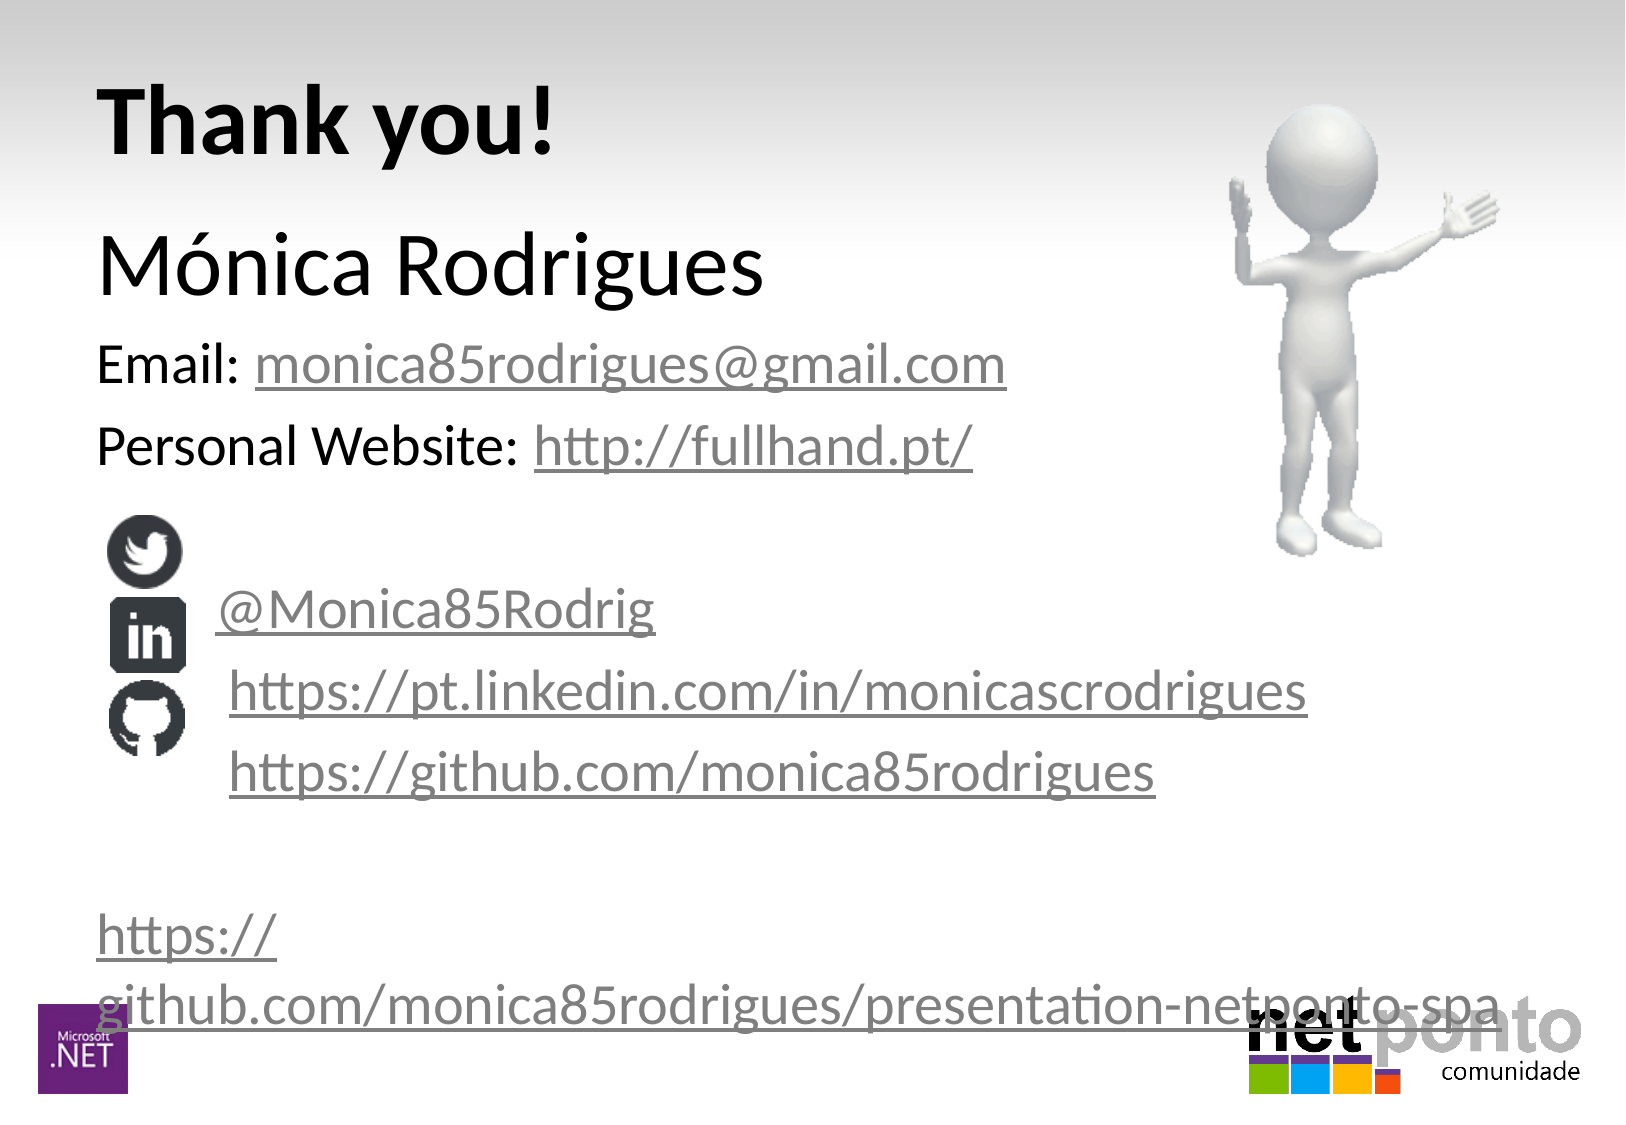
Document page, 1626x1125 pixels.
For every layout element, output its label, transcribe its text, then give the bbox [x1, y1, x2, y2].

list Mónica Rodrigues Email: monica85rodrigues@gmail.com Personal Website: http://fullhand.pt/ @Monica85Rodrig https://pt.linkedin.com/in/monicascrodrigues https://github.com/monica85rodrigues https://github.com/monica85rodrigues/presentation-netponto-spa [81, 196, 1544, 1047]
picture [0, 0, 1626, 1125]
title Thank you! [81, 20, 1544, 196]
